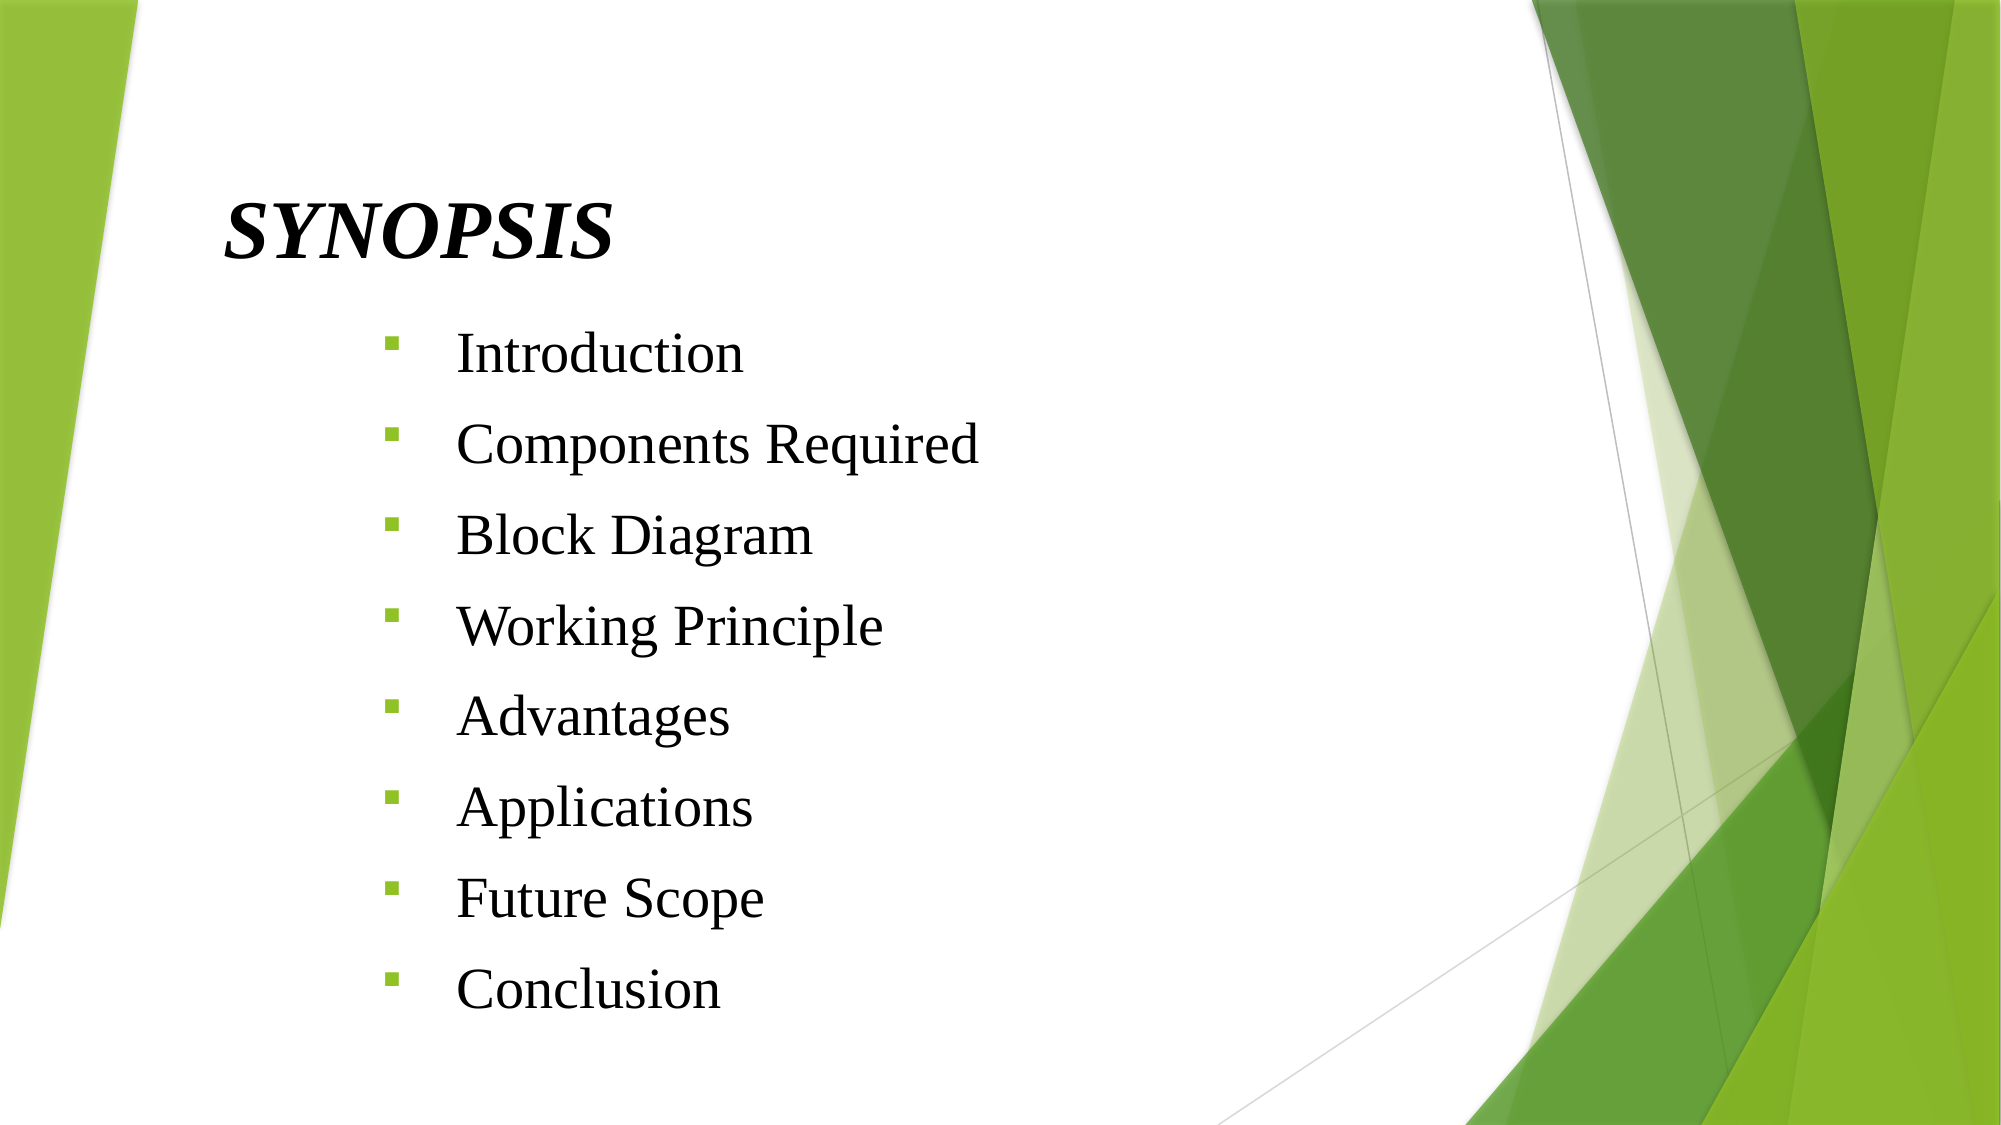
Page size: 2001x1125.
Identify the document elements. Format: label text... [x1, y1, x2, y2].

title SYNOPSIS [208, 103, 1582, 283]
subtitle Introduction Components Required Block Diagram Working Principle Advantages Applications Future Scope Conclusion [366, 306, 1641, 999]
